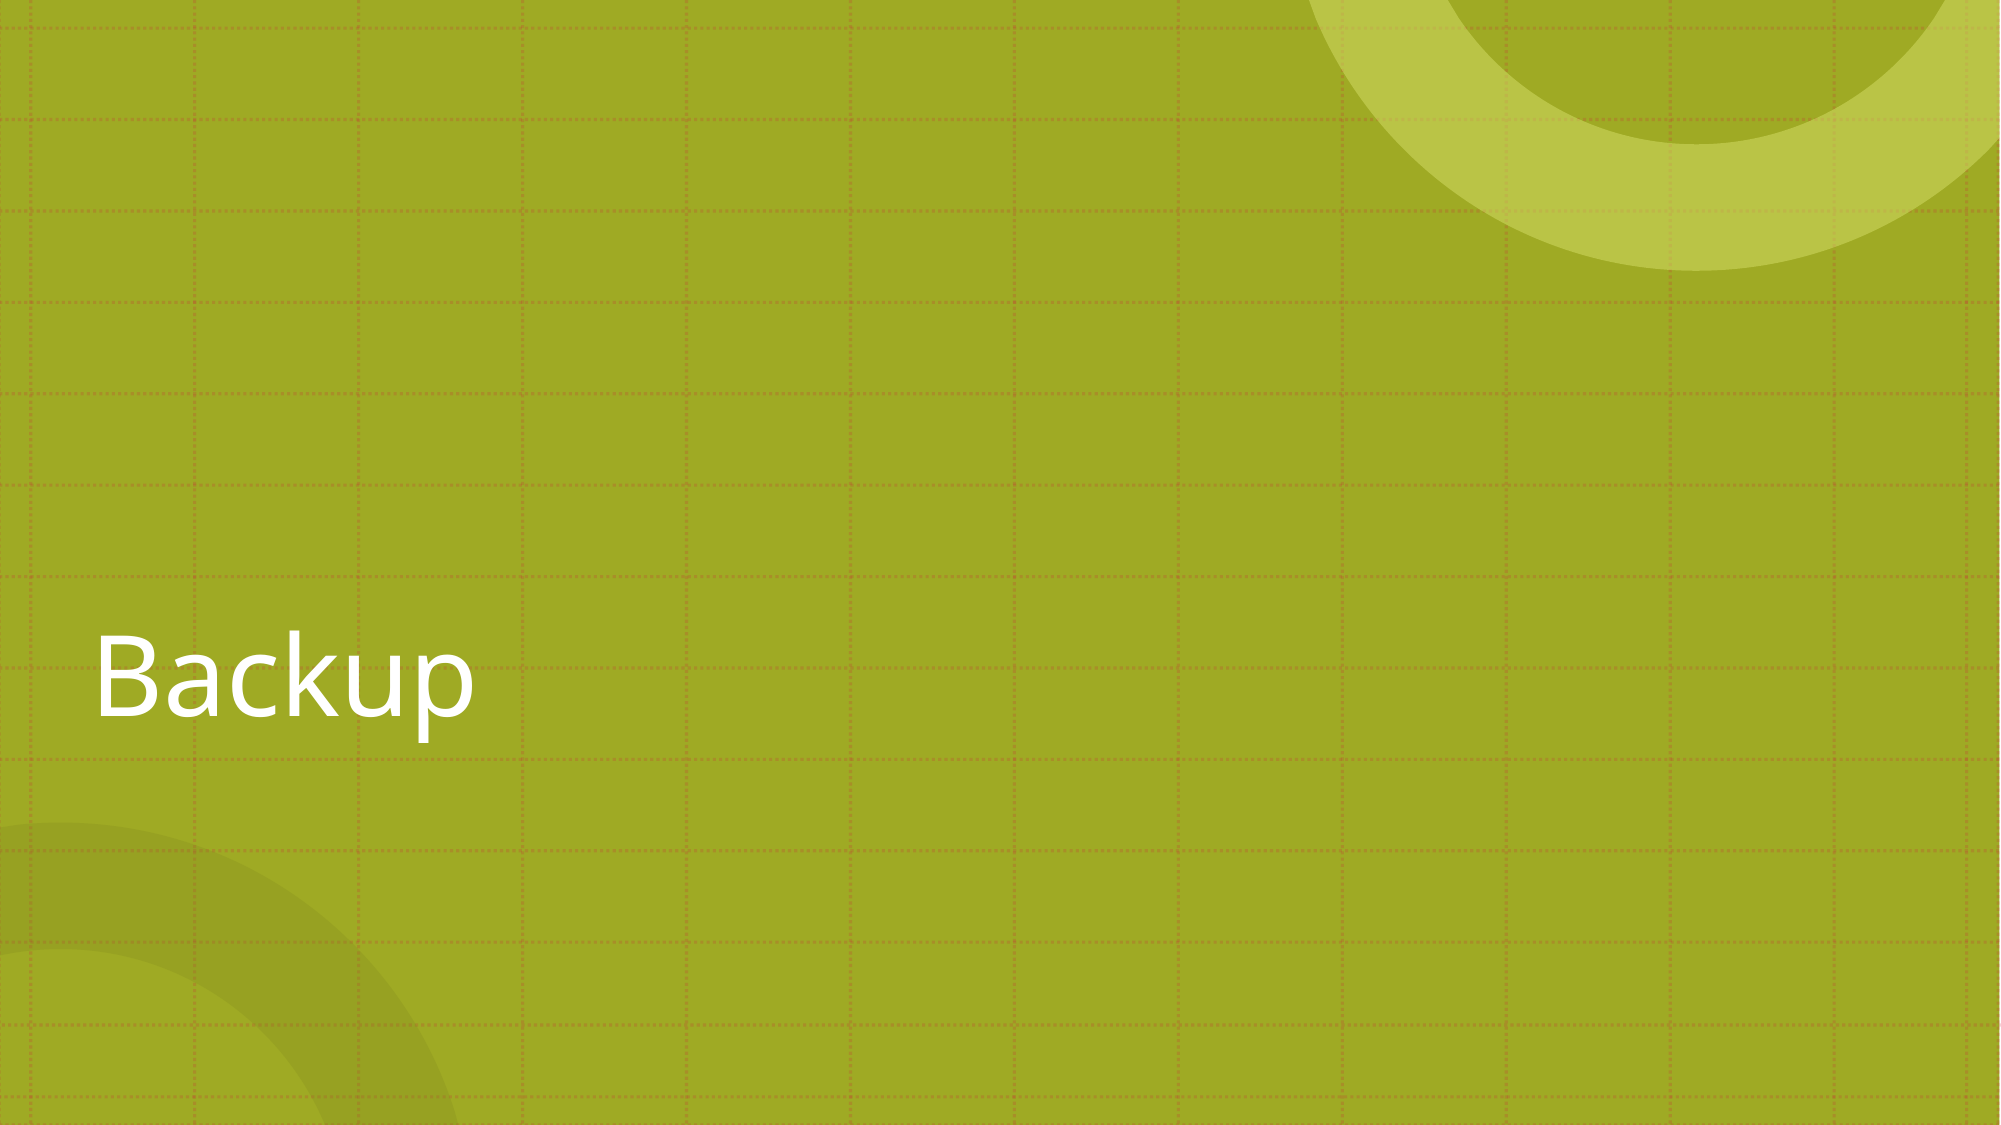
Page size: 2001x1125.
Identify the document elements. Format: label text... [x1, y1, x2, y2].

title Backup [75, 280, 1862, 749]
